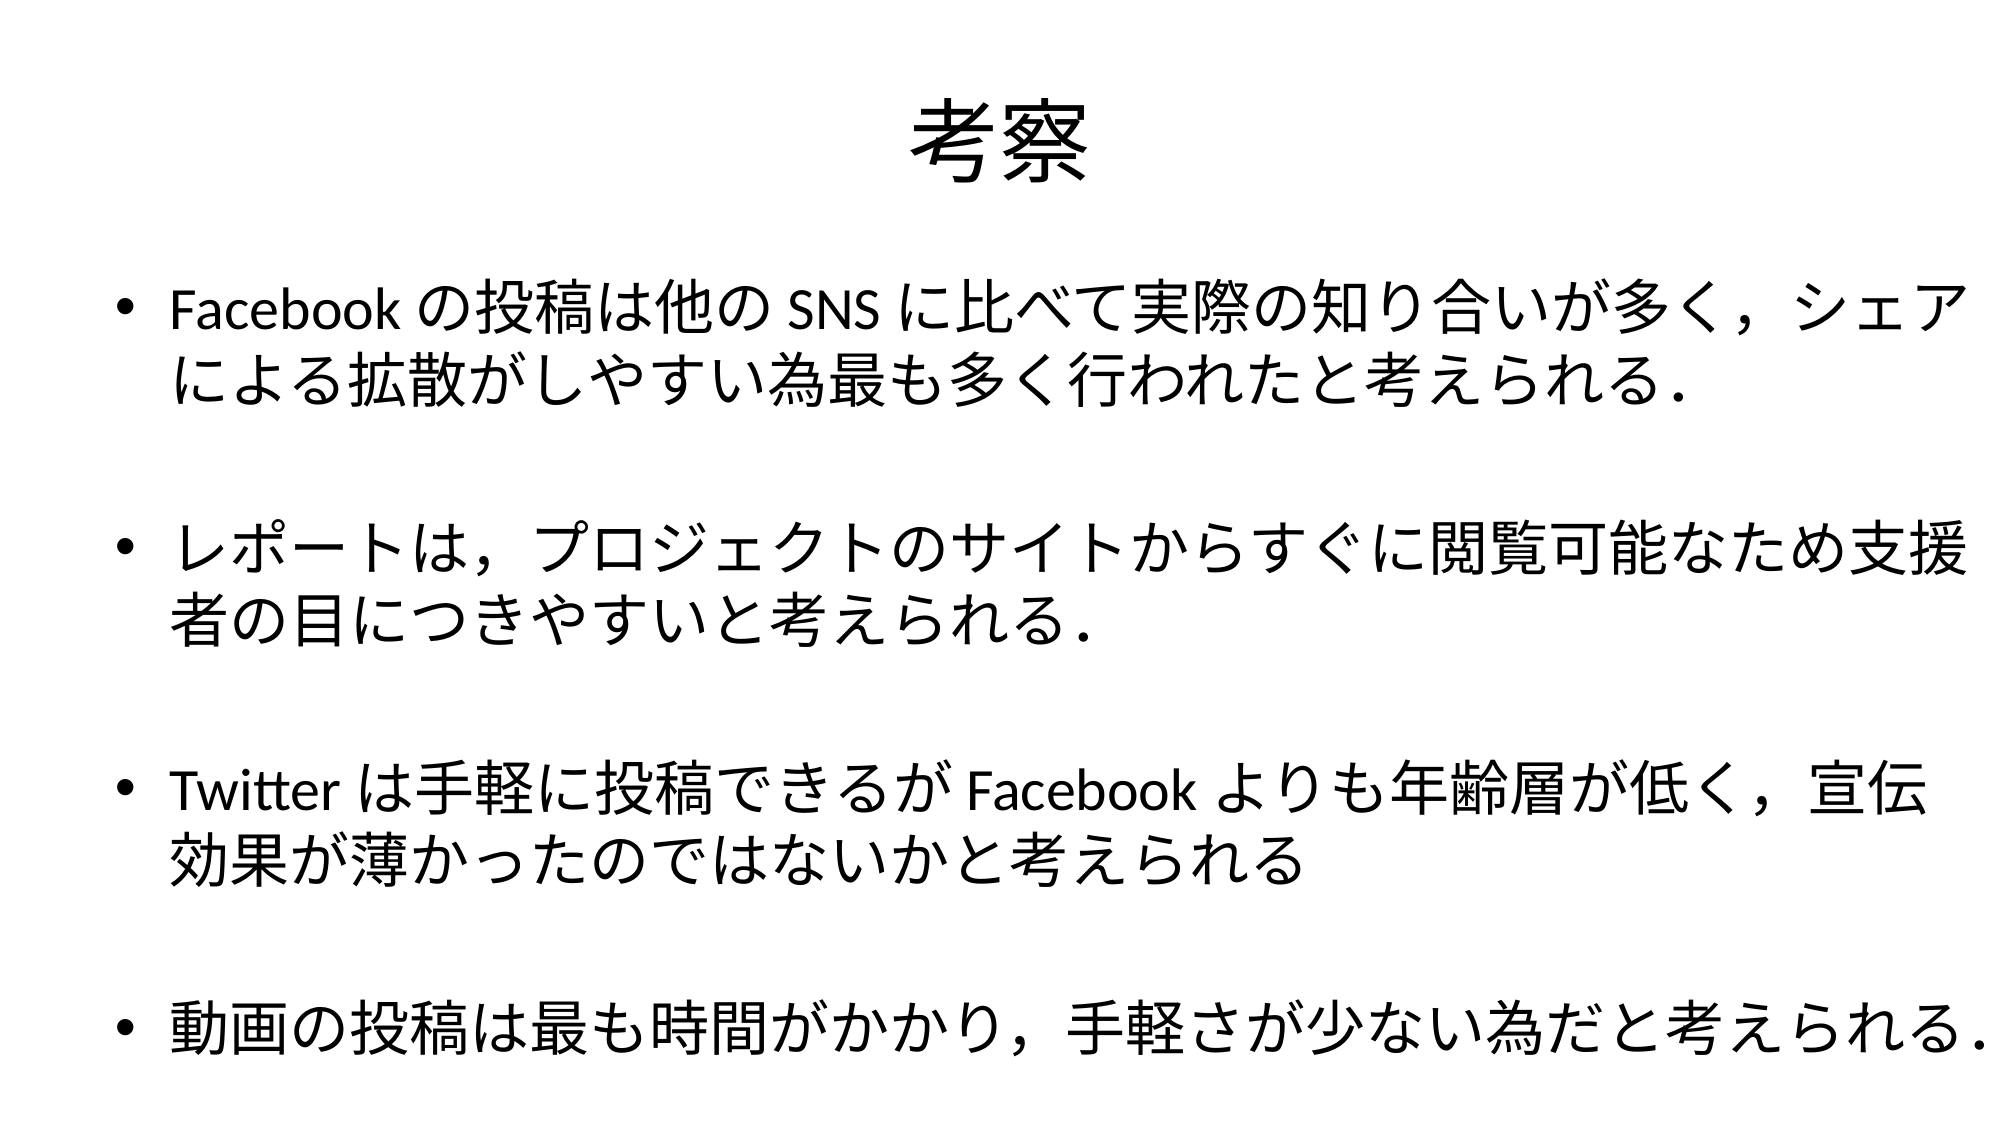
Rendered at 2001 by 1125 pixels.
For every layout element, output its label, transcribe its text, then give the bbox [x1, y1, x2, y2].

title 考察 [99, 45, 1900, 233]
list Facebookの投稿は他のSNSに比べて実際の知り合いが多く，シェアによる拡散がしやすい為最も多く行われたと考えられる． レポートは，プロジェクトのサイトからすぐに閲覧可能なため支援者の目につきやすいと考えられる． Twitterは手軽に投稿できるがFacebookよりも年齢層が低く，宣伝効果が薄かったのではないかと考えられる 動画の投稿は最も時間がかかり，手軽さが少ない為だと考えられる． [99, 262, 1989, 1125]
